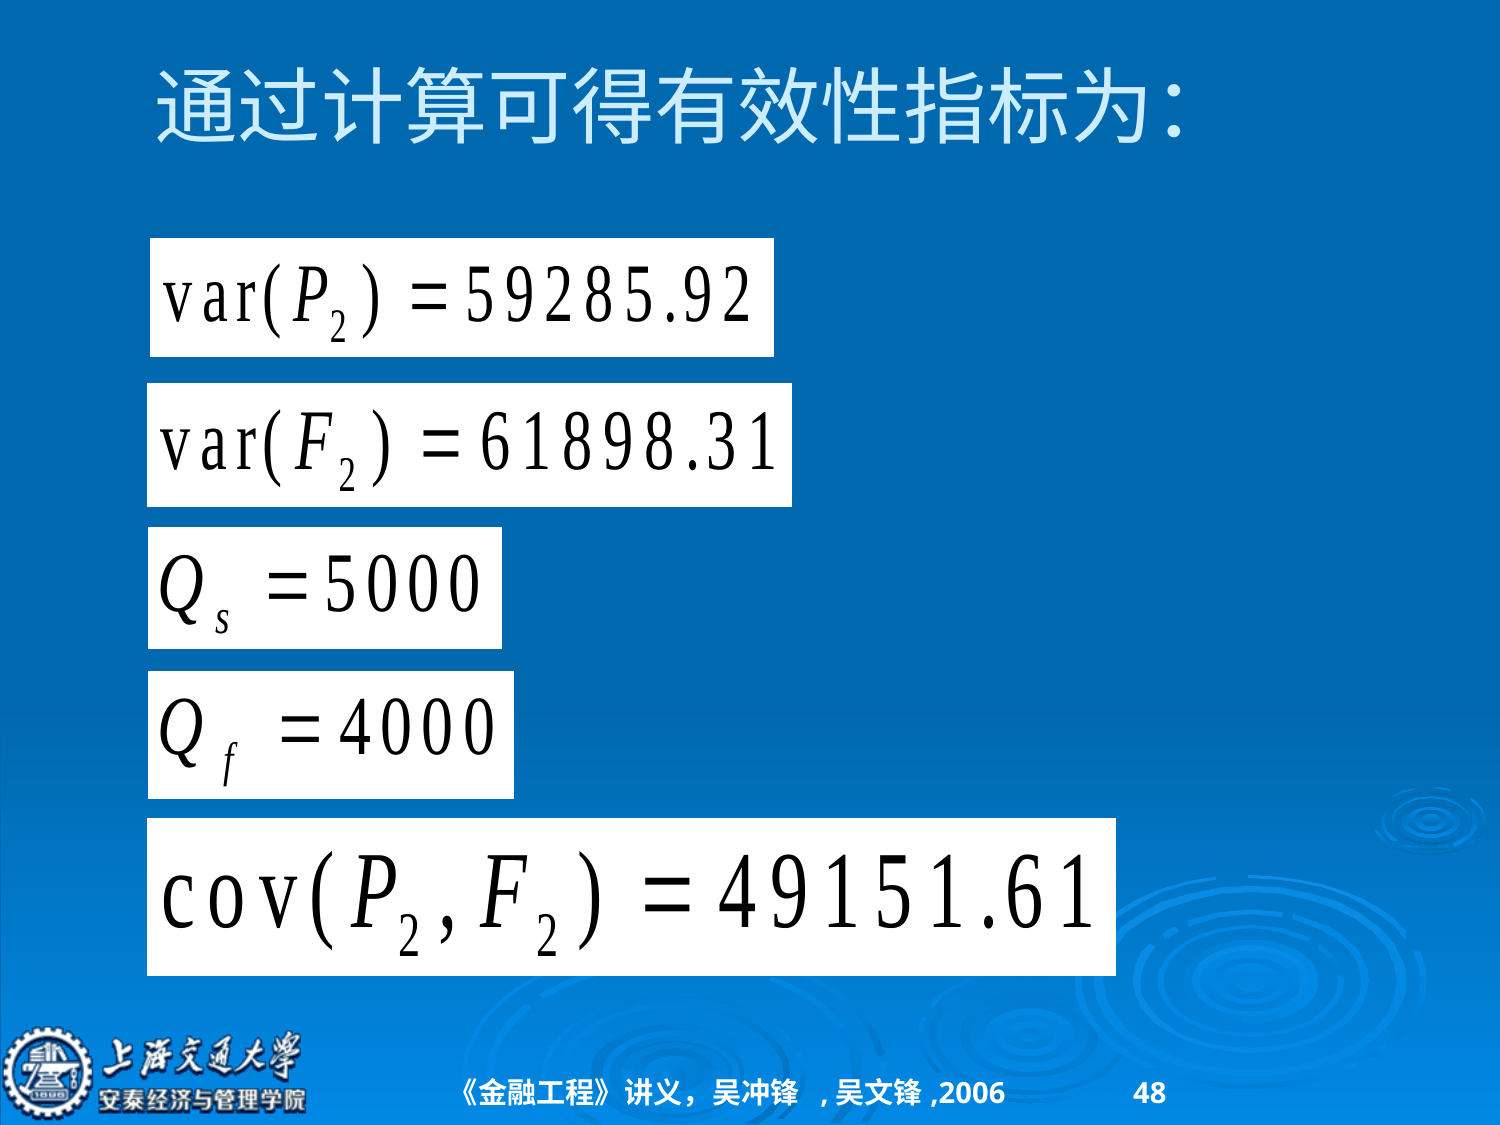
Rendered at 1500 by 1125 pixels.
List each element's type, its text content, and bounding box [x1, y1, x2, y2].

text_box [147, 526, 502, 650]
title 通过计算可得有效性指标为： [75, 54, 1317, 155]
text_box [149, 237, 774, 358]
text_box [147, 670, 514, 799]
picture [0, 1017, 313, 1125]
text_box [146, 382, 793, 508]
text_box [147, 817, 1117, 977]
